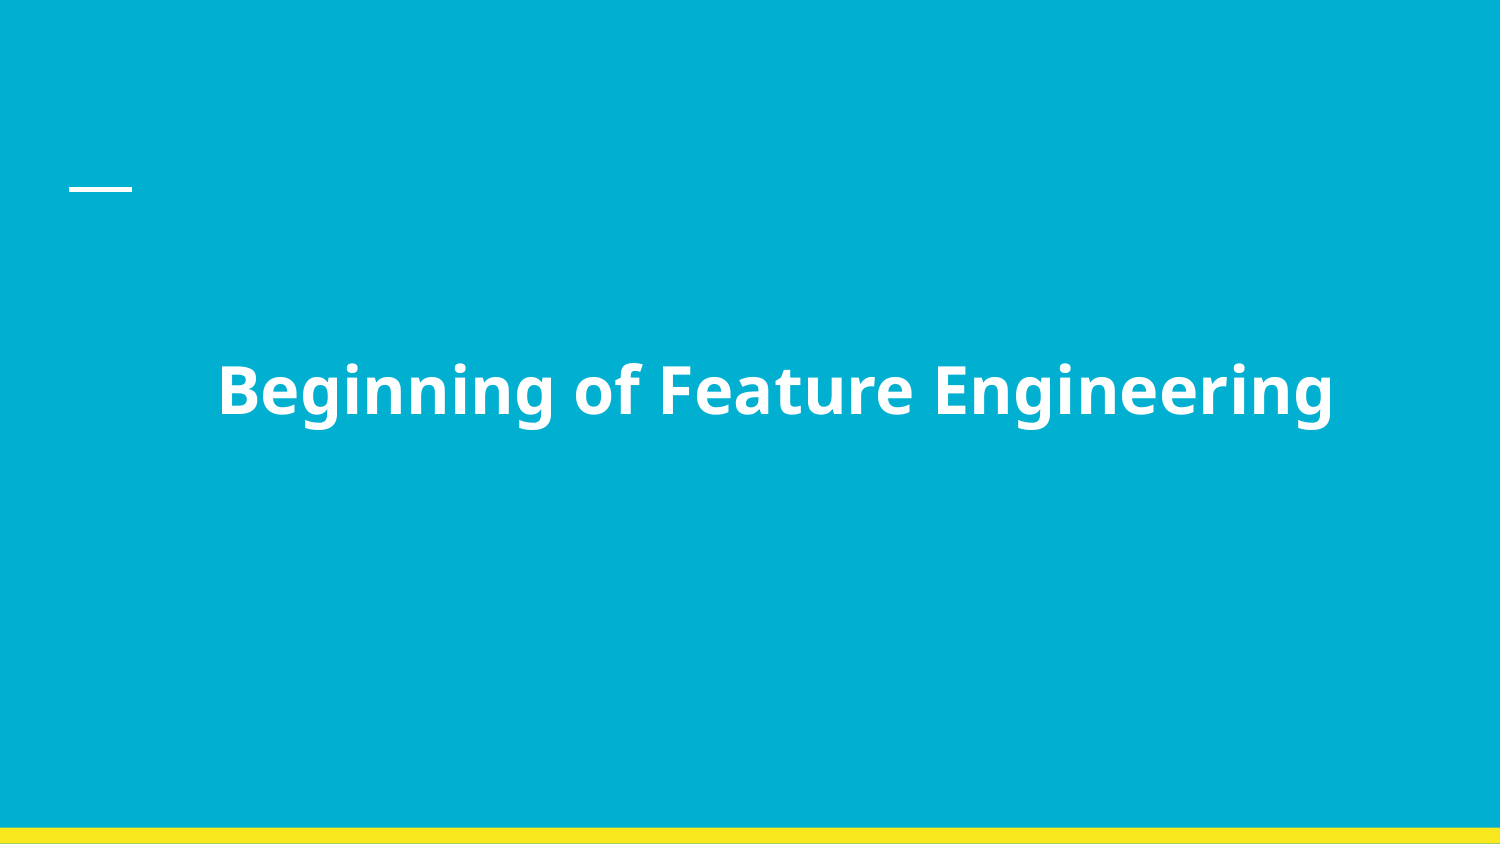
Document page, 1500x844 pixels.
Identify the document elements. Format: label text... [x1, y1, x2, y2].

title Beginning of Feature Engineering [51, 333, 1449, 469]
